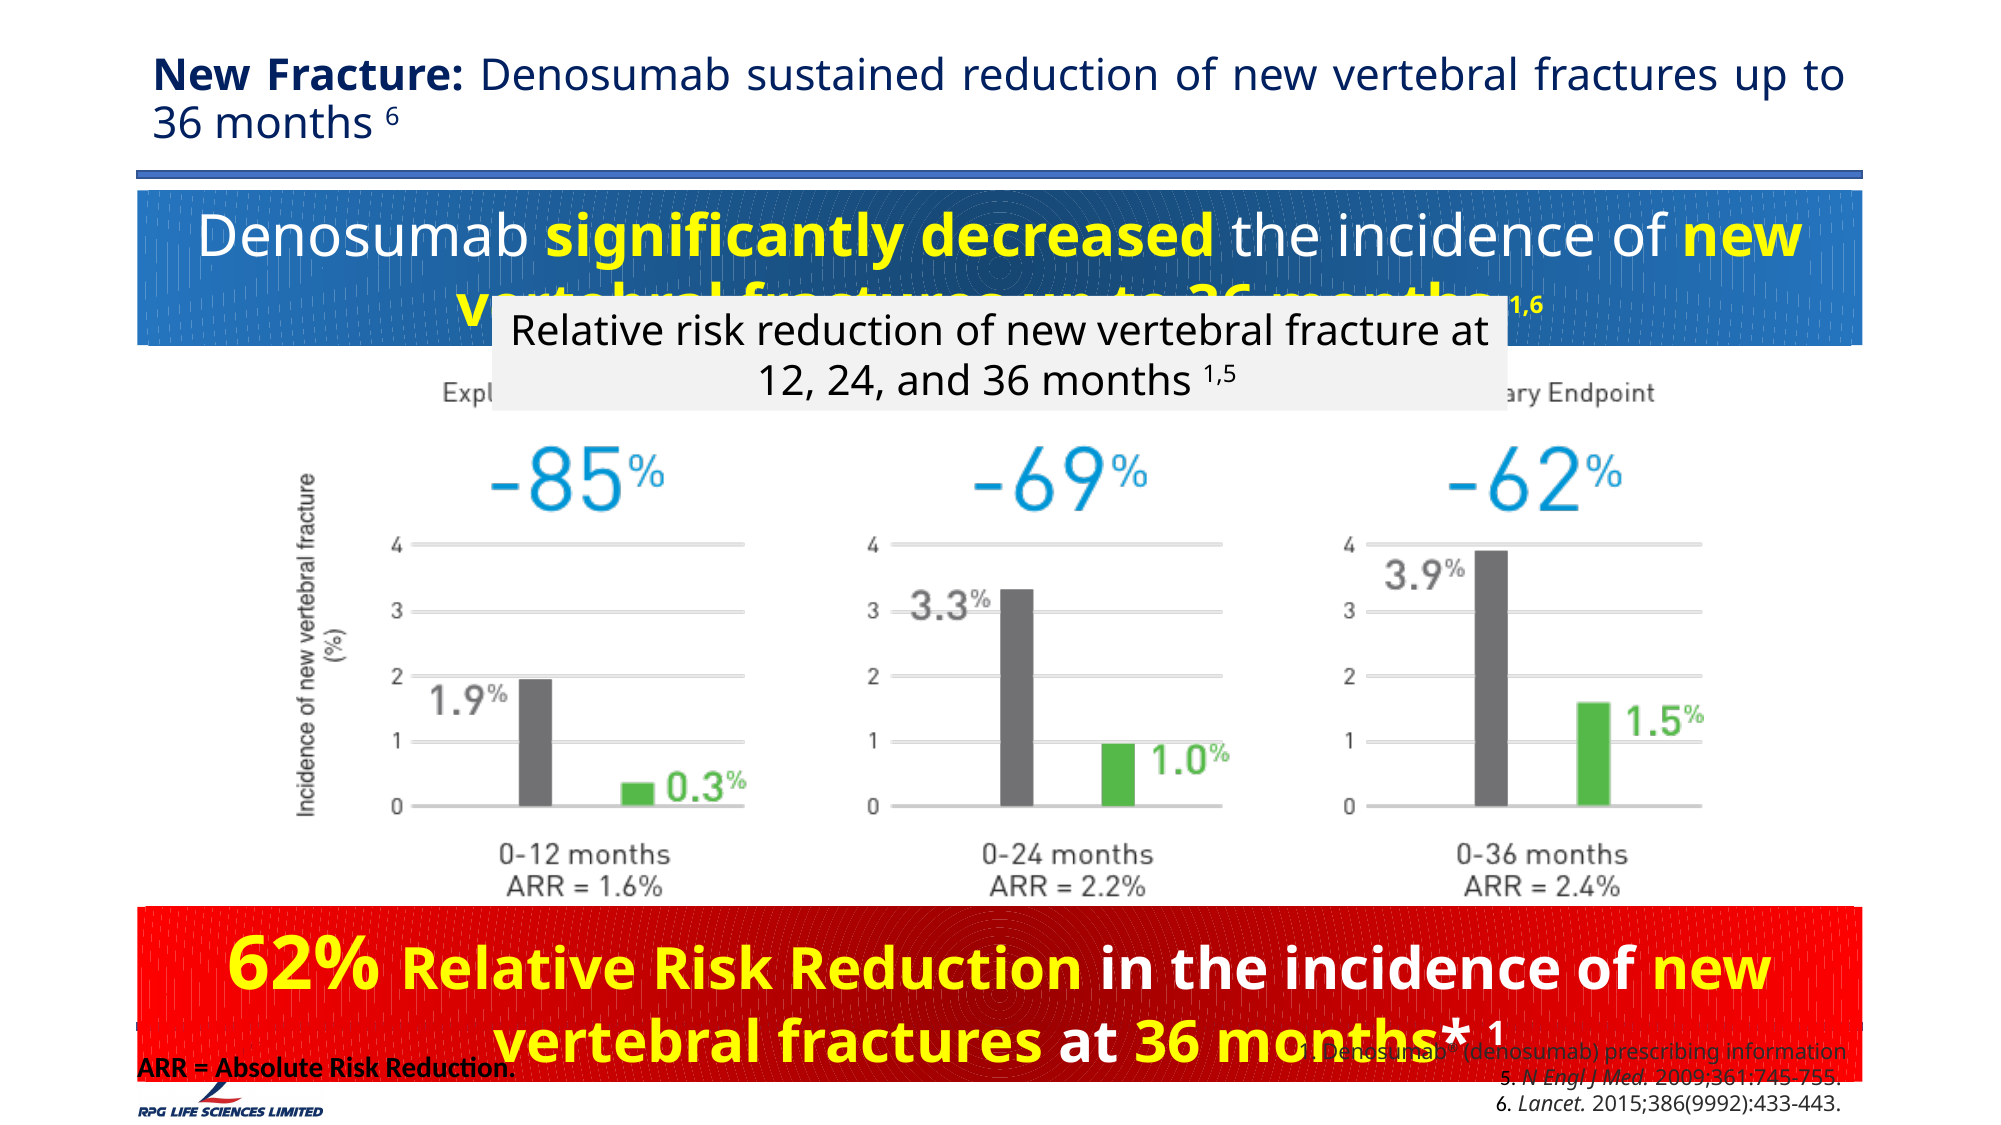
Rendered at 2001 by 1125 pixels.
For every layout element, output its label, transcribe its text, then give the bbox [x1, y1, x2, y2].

text_box Denosumab significantly decreased the incidence of new vertebral fractures up to 36 months 1,6 [137, 190, 1863, 346]
picture [296, 381, 1704, 898]
text_box ARR = Absolute Risk Reduction. [122, 1041, 730, 1092]
text_box Relative risk reduction of new vertebral fracture at 12, 24, and 36 months 1,5 [492, 295, 1508, 381]
title New Fracture: Denosumab sustained reduction of new vertebral fractures up to 36 months 6 [137, 44, 1863, 156]
picture [137, 1092, 324, 1118]
text_box 1. Denosumab® (denosumab) prescribing information 5. N Engl J Med. 2009;361:745-755. 6. Lancet. 2015;386(9992):433-443. [730, 1030, 1863, 1124]
text_box 62% Relative Risk Reduction in the incidence of new vertebral fractures at 36 months* 1 [137, 906, 1863, 1041]
